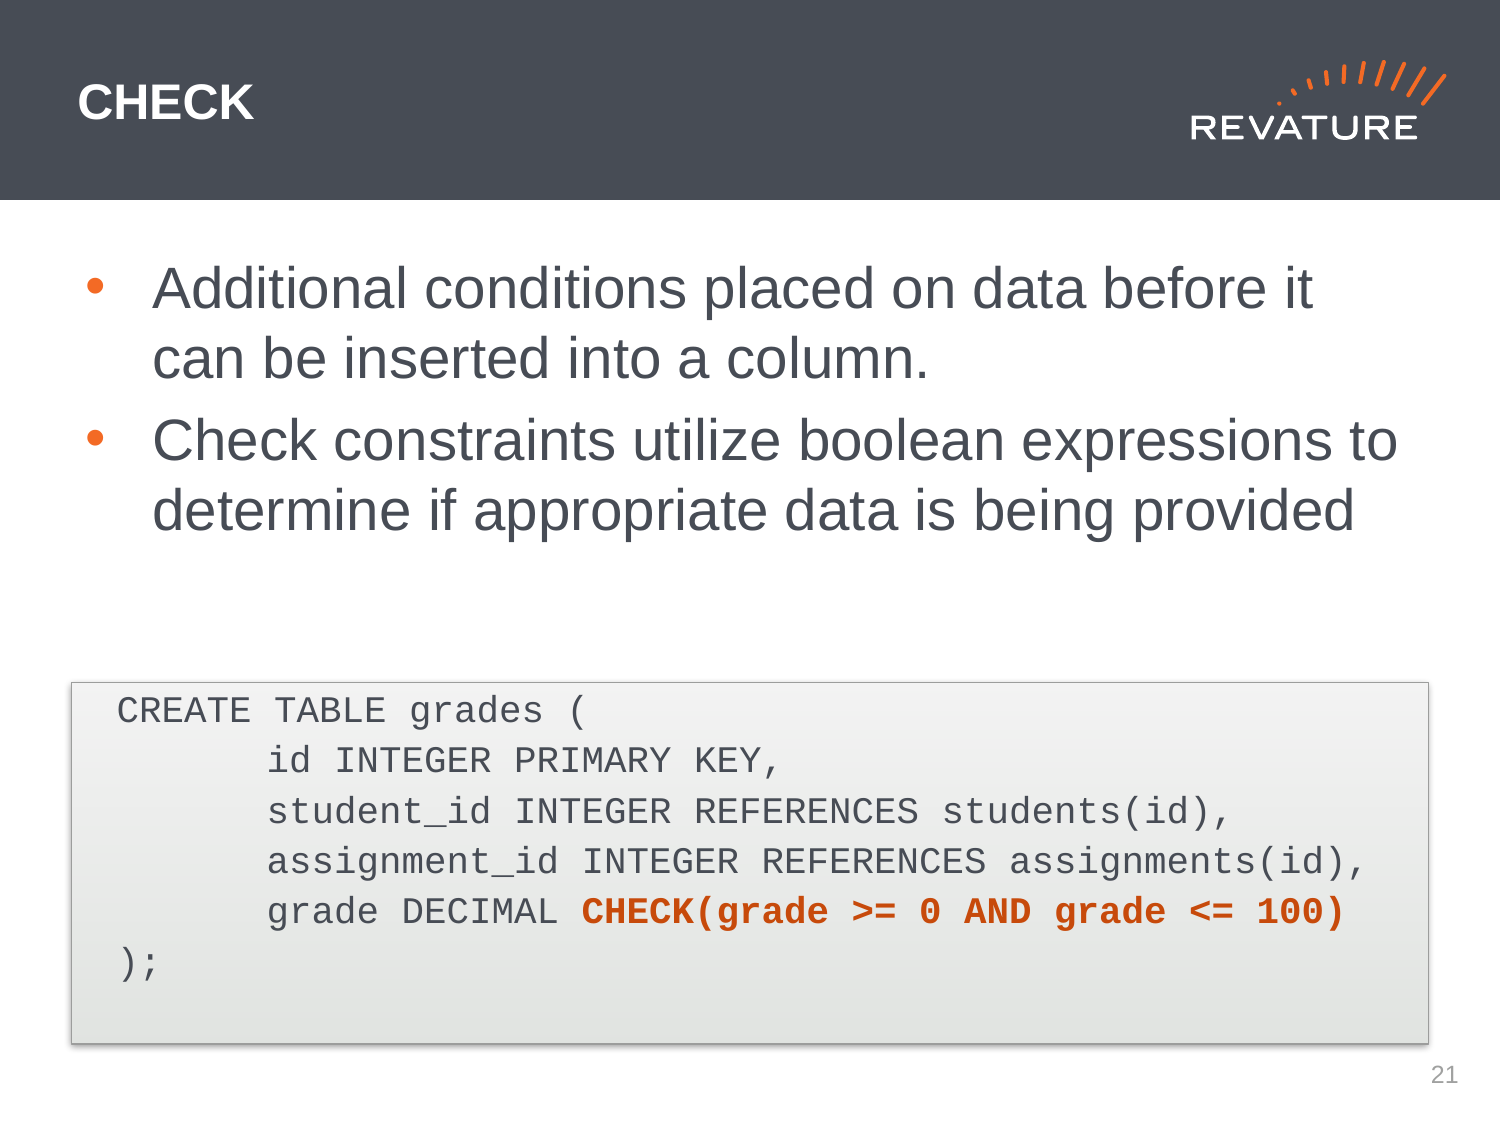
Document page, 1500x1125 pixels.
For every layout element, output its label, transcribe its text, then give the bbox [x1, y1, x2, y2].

list Additional conditions placed on data before it can be inserted into a column. Check constraints utilize boolean expressions to determine if appropriate data is being provided [62, 243, 1438, 605]
text_box CREATE TABLE grades ( id INTEGER PRIMARY KEY, student_id INTEGER REFERENCES students(id), assignment_id INTEGER REFERENCES assignments(id), grade DECIMAL CHECK(grade >= 0 AND grade <= 100) ); [71, 682, 1429, 1045]
slide_number 20 [1332, 1043, 1474, 1104]
title CHECK [62, 0, 1084, 200]
